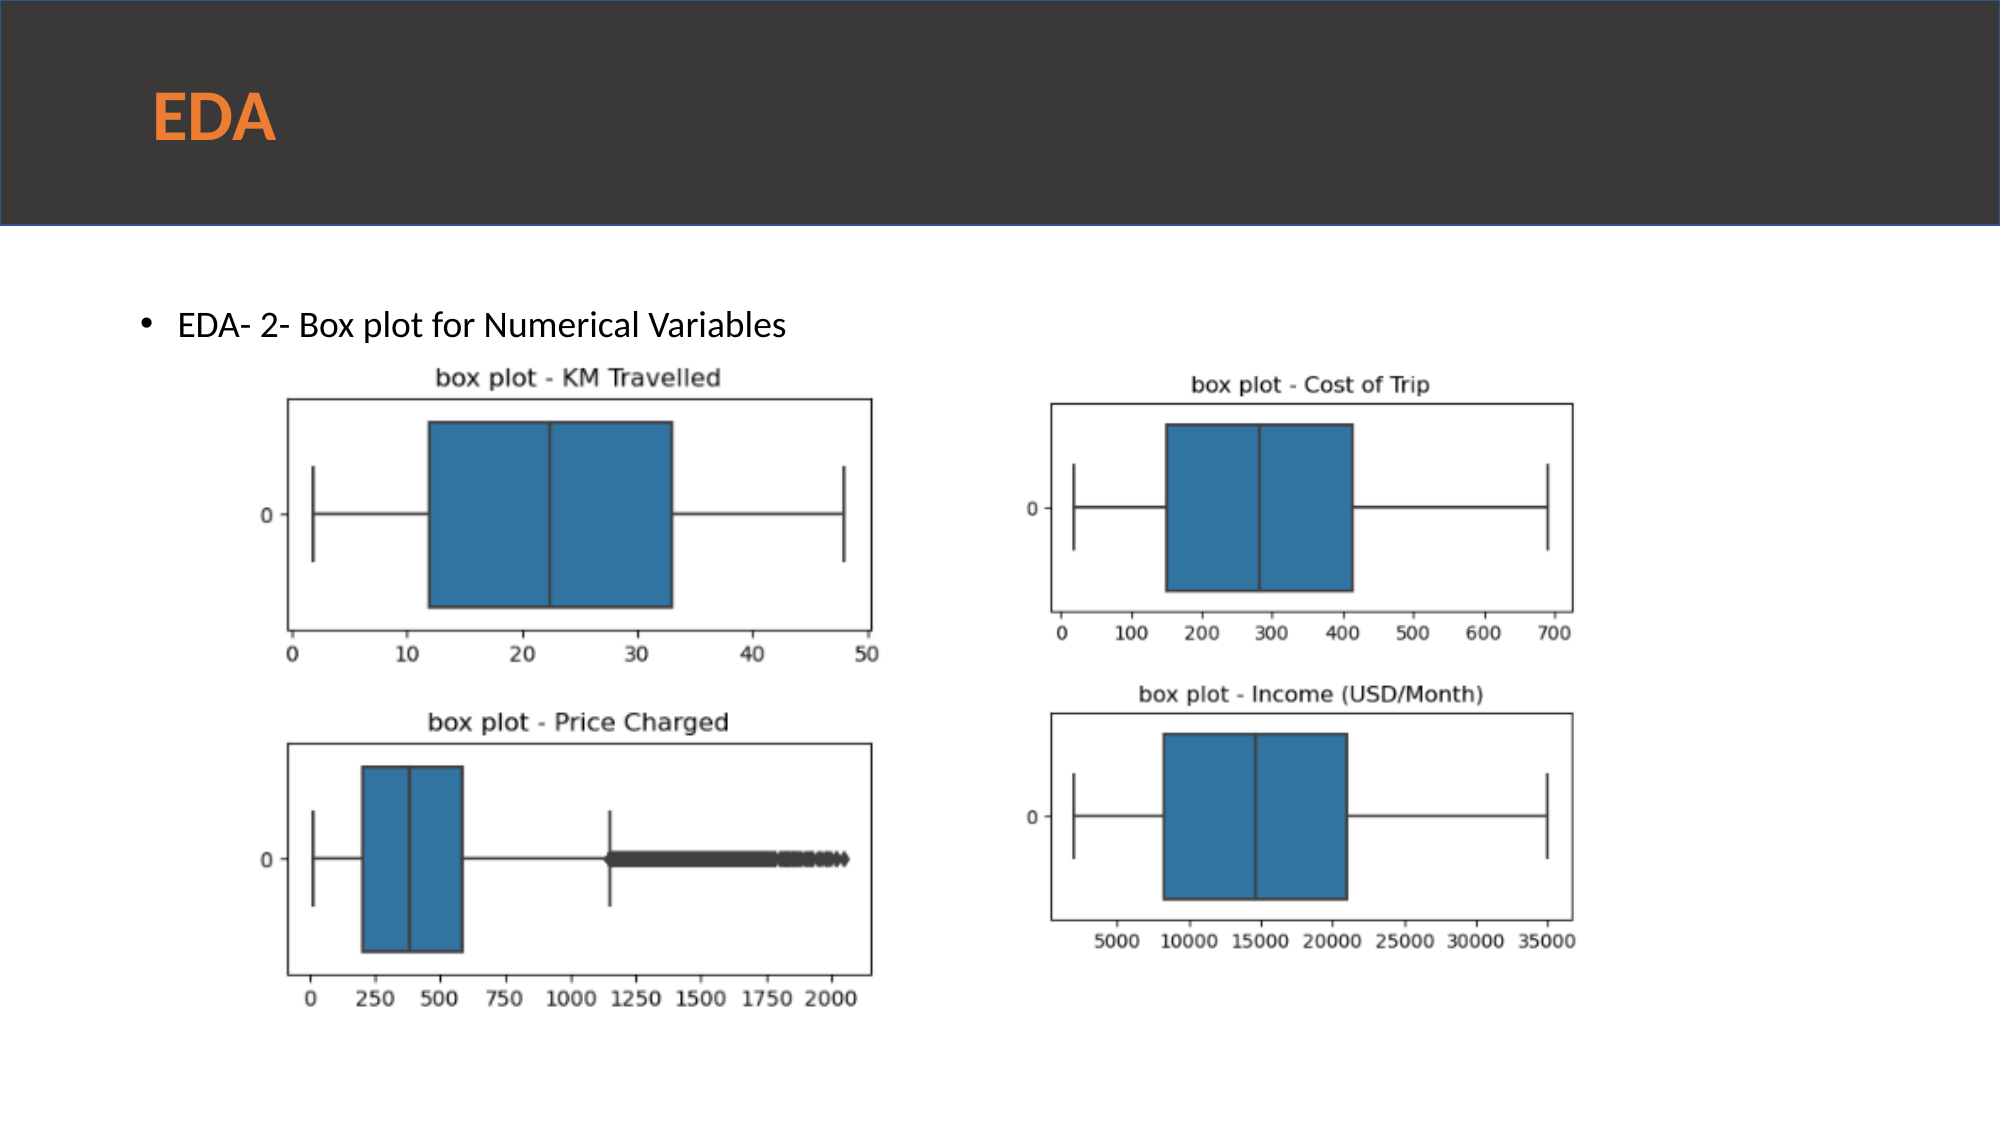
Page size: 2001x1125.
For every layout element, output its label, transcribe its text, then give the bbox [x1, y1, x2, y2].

list EDA- 2- Box plot for Numerical Variables [125, 297, 1850, 1012]
picture [246, 363, 920, 1037]
text_box [0, 0, 2000, 226]
title EDA [137, 7, 1863, 225]
picture [997, 363, 1611, 994]
